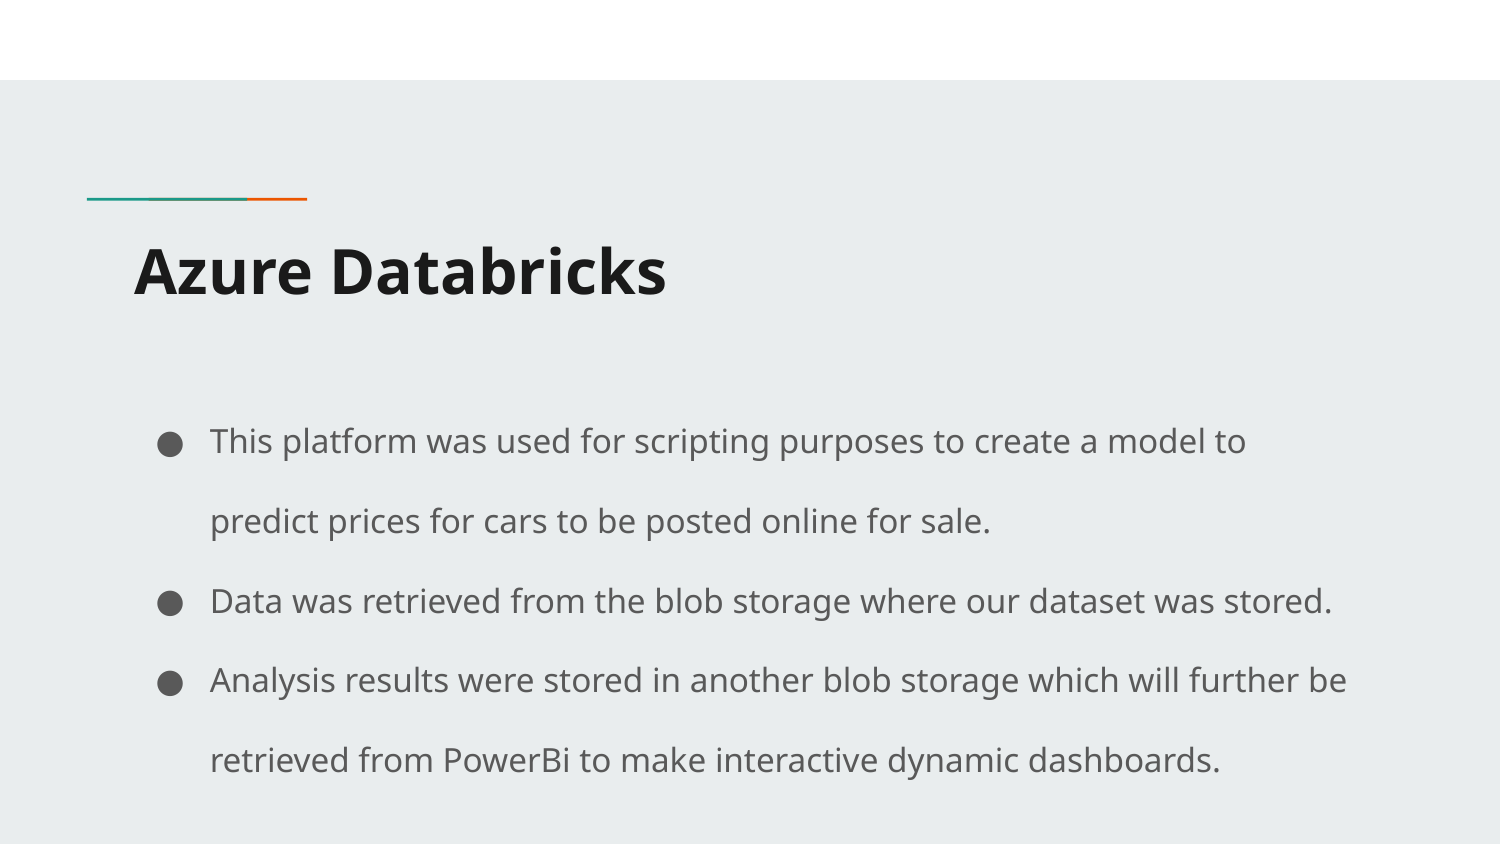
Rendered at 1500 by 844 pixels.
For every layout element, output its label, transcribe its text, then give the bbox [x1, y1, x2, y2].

title Azure Databricks [119, 216, 1381, 365]
subtitle This platform was used for scripting purposes to create a model to predict prices for cars to be posted online for sale. Data was retrieved from the blob storage where our dataset was stored. Analysis results were stored in another blob storage which will further be retrieved from PowerBi to make interactive dynamic dashboards. [119, 365, 1381, 812]
